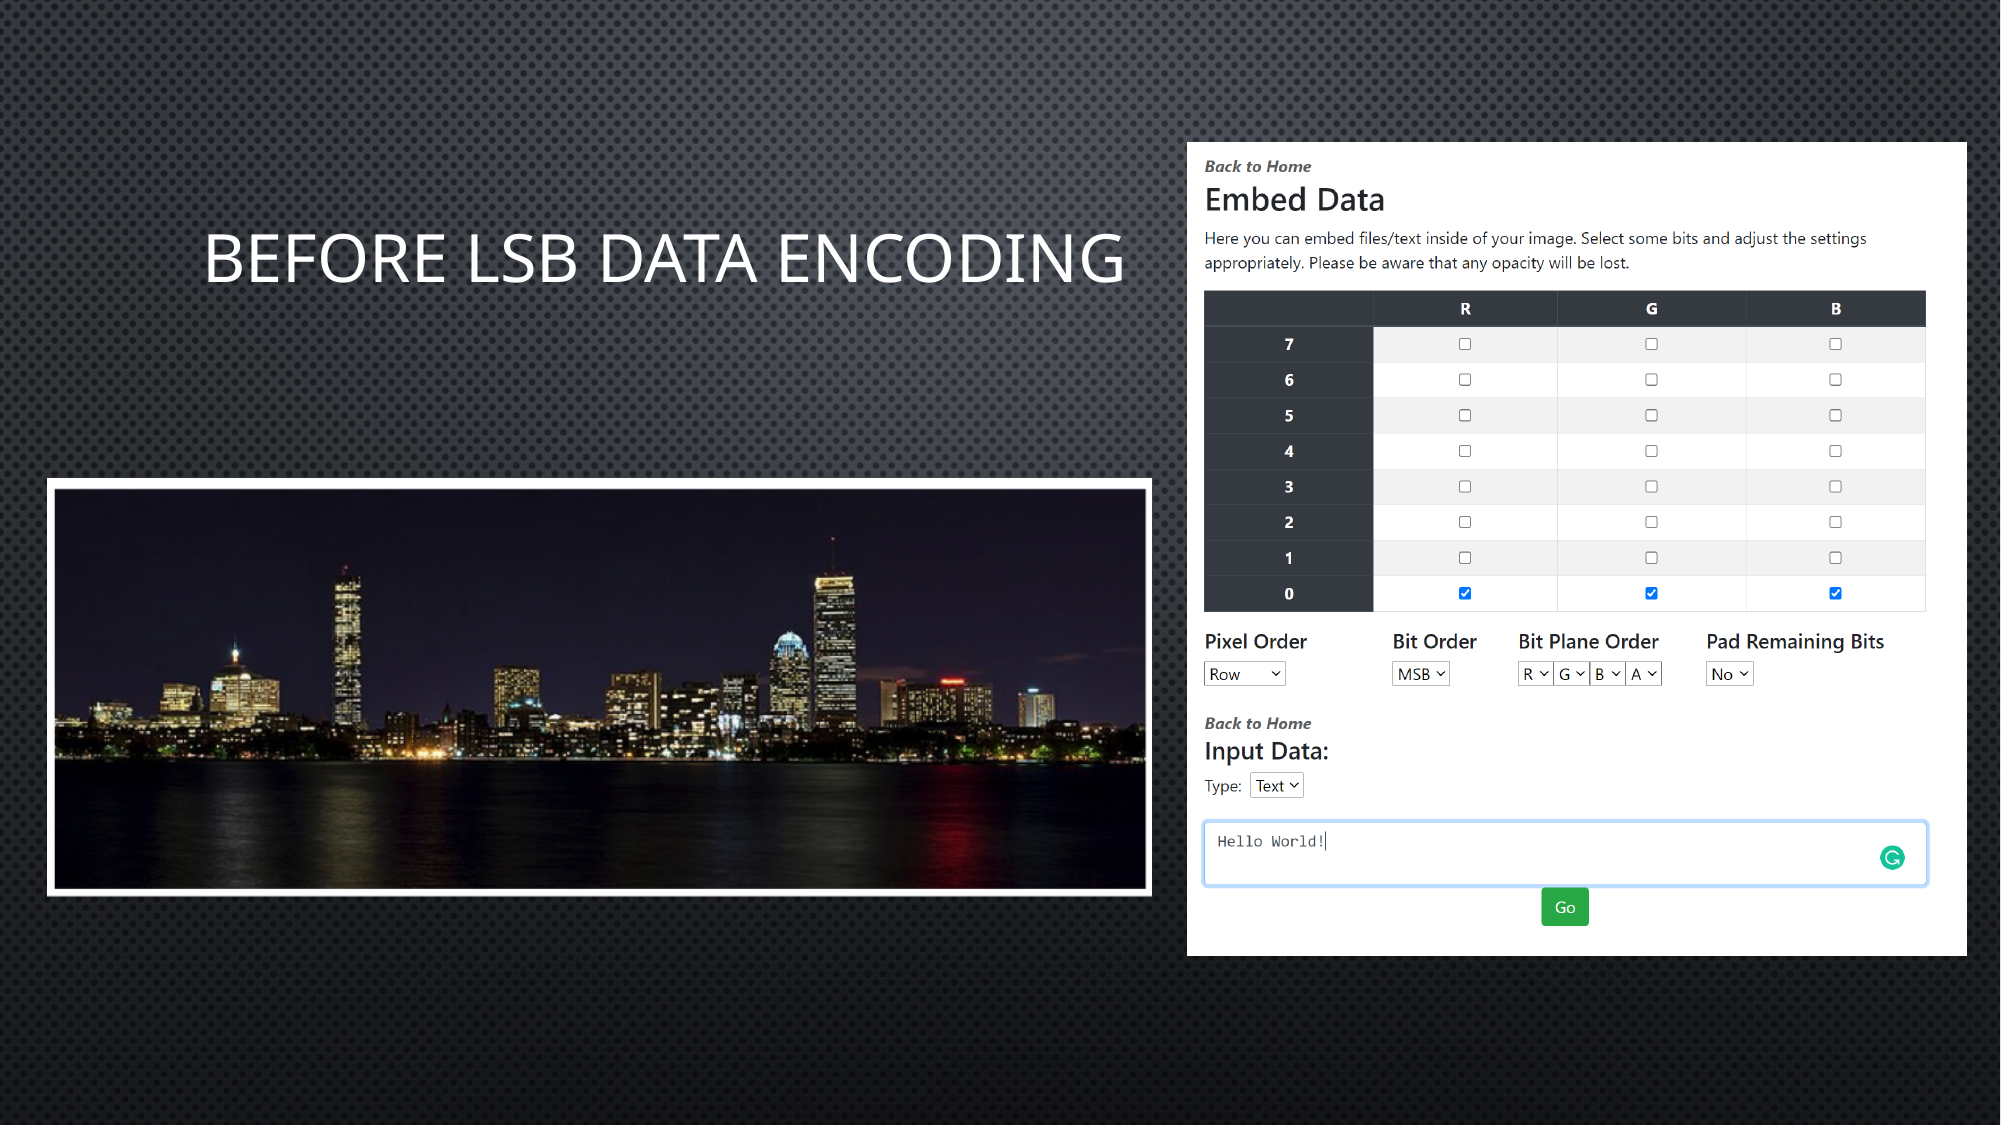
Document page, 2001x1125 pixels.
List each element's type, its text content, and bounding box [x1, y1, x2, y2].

title Before lsb data encoding [187, 99, 1813, 413]
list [47, 478, 1152, 898]
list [1187, 142, 1967, 956]
